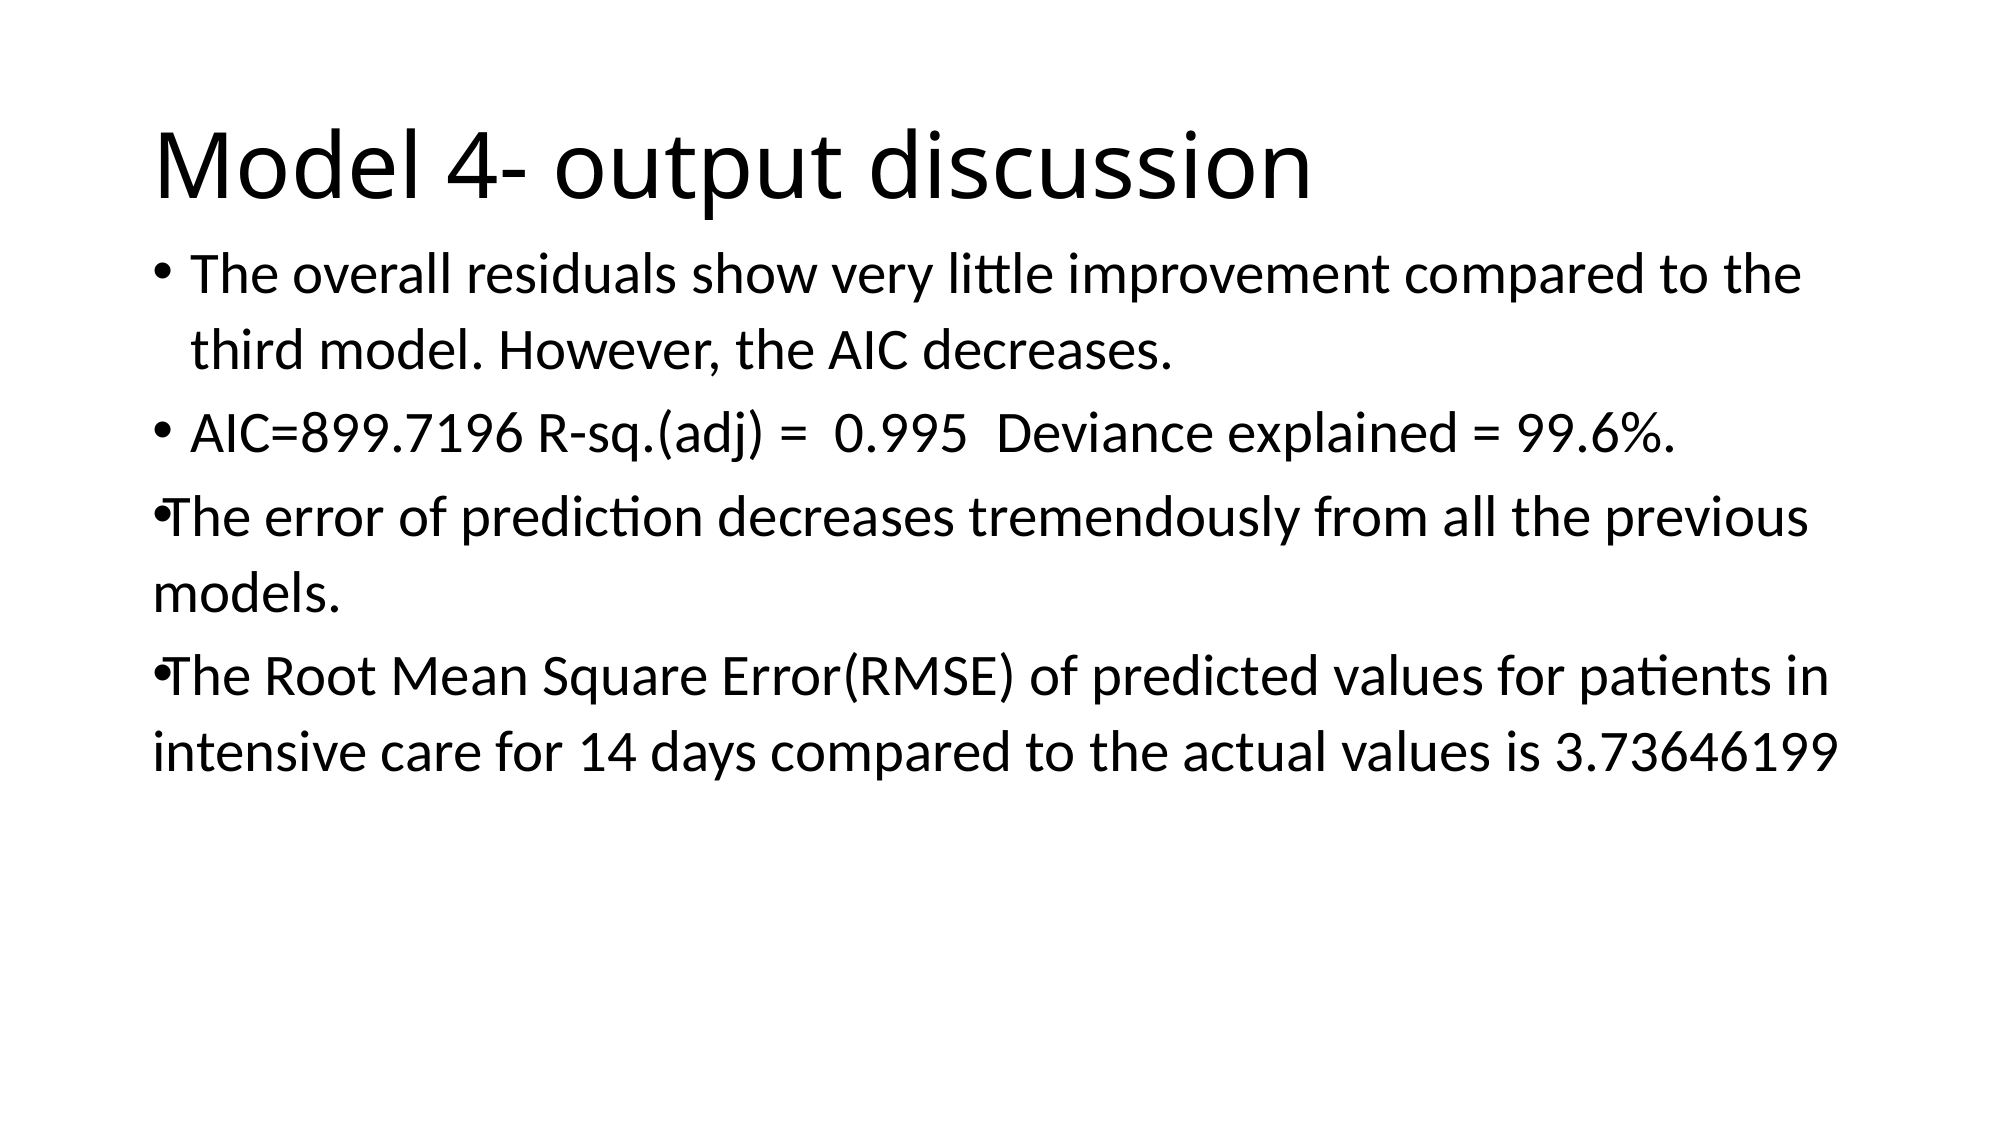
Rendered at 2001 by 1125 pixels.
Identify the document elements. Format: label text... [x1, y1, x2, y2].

list The overall residuals show very little improvement compared to the third model. However, the AIC decreases. AIC=899.7196 R-sq.(adj) = 0.995 Deviance explained = 99.6%. The error of prediction decreases tremendously from all the previous models. The Root Mean Square Error(RMSE) of predicted values for patients in intensive care for 14 days compared to the actual values is 3.73646199 [137, 222, 1863, 873]
title Model 4- output discussion [137, 59, 1863, 222]
